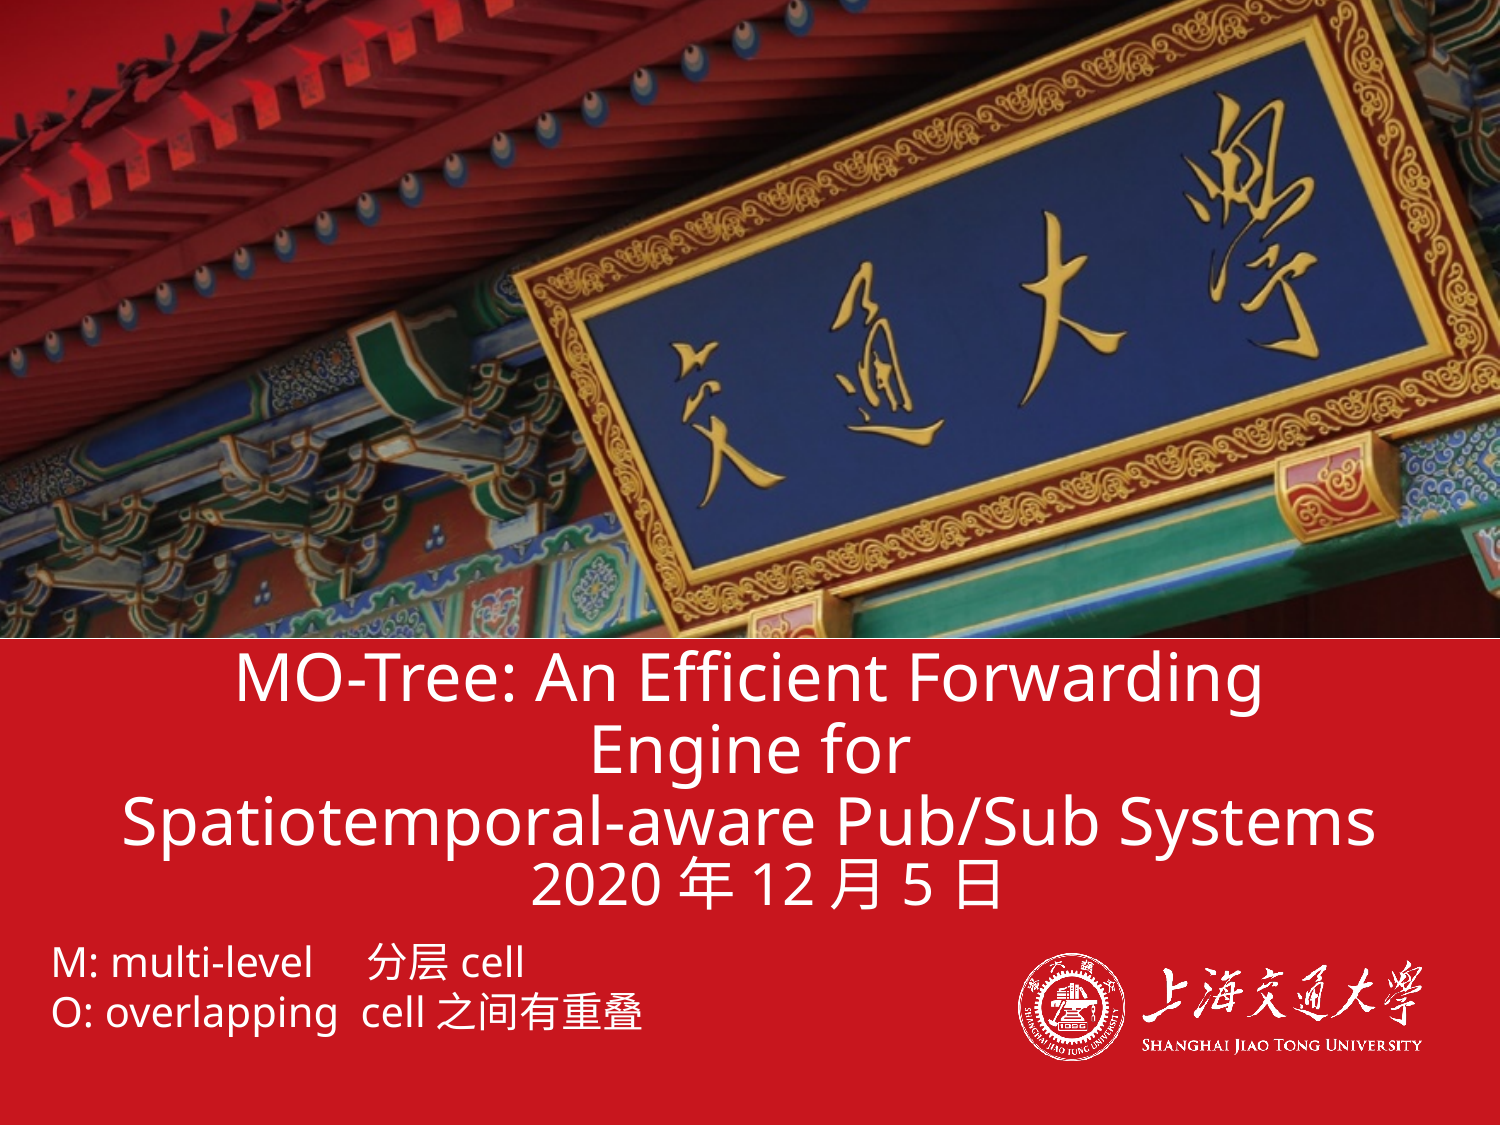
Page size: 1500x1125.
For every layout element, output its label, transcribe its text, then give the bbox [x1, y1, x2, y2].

subtitle 2020年12月5日 [103, 825, 1397, 925]
text_box M: multi-level 分层cell O: overlapping cell之间有重叠 [35, 928, 788, 1044]
title MO-Tree: An Efficient Forwarding Engine for Spatiotemporal-aware Pub/Sub Systems [103, 678, 1397, 825]
picture [0, 0, 1500, 638]
picture [1018, 953, 1422, 1061]
